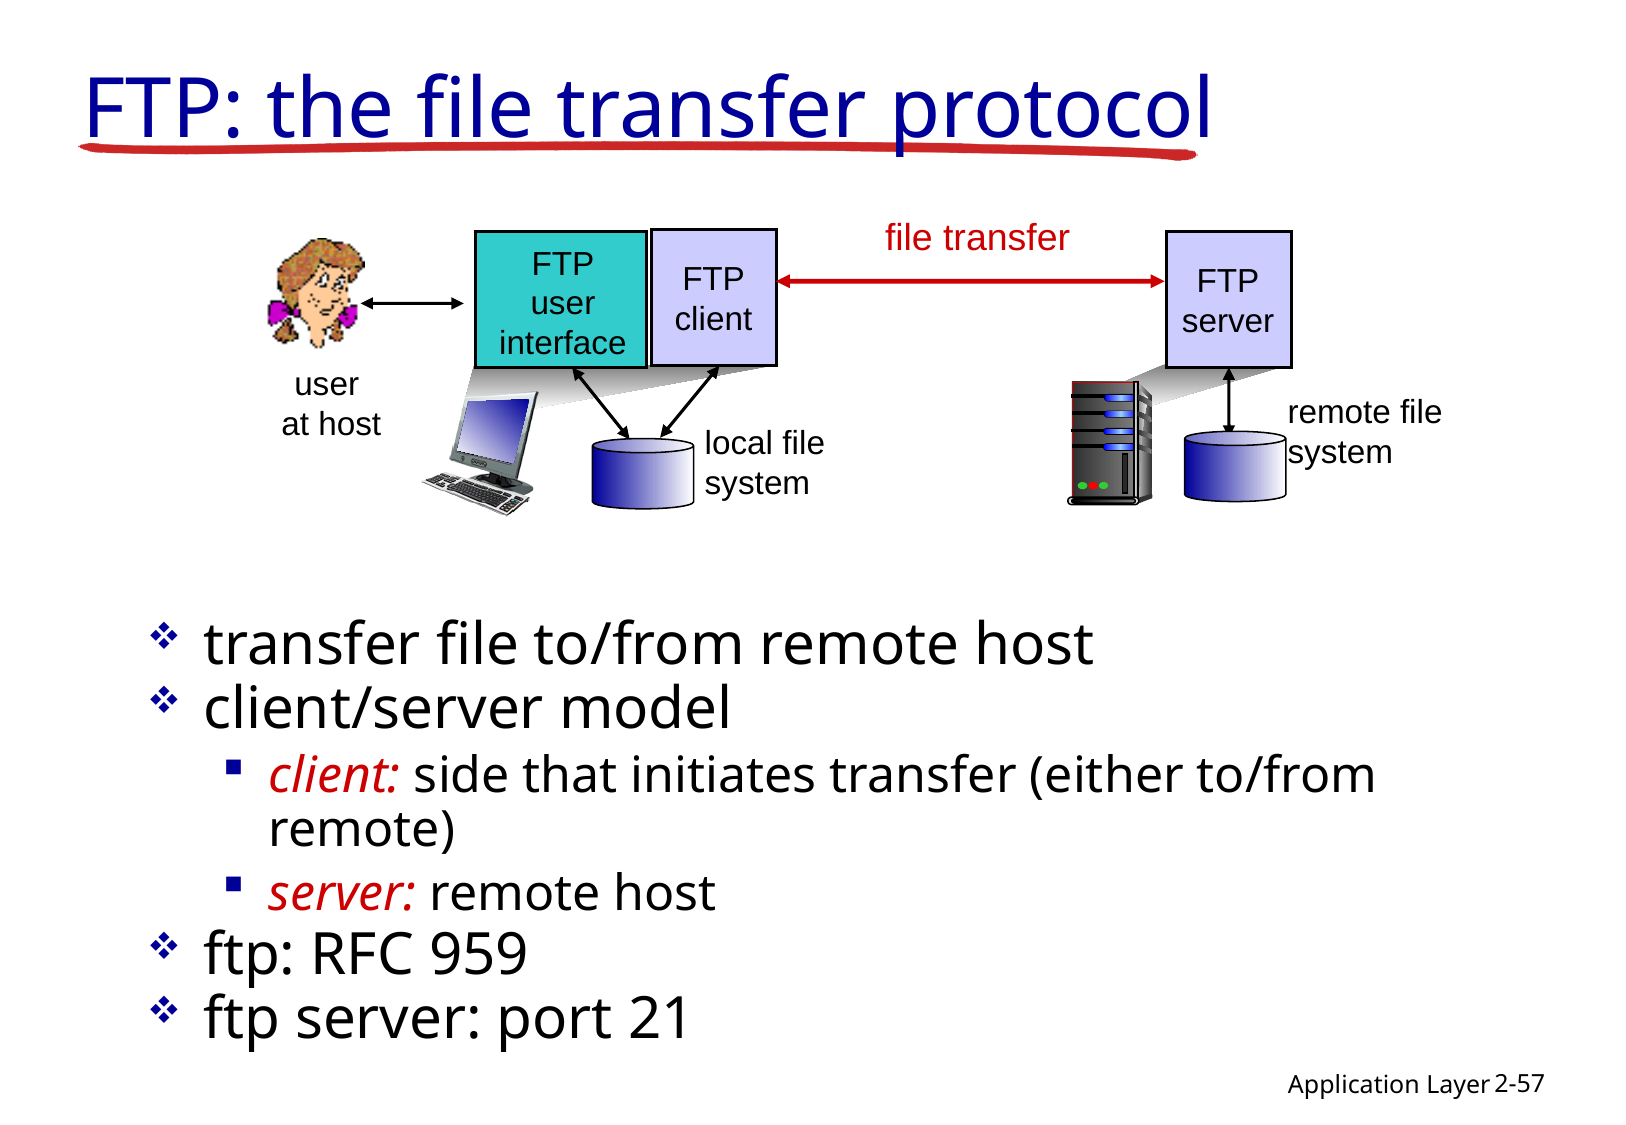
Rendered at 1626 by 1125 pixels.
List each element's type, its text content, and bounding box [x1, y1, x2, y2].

text_box file transfer [825, 205, 1130, 266]
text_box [394, 385, 543, 526]
title FTP: the file transfer protocol [67, 33, 1449, 175]
text_box [1222, 377, 1236, 431]
text_box [592, 438, 694, 509]
text_box [580, 378, 630, 438]
text_box user at host [245, 354, 418, 450]
text_box local file system [689, 413, 881, 509]
text_box [1184, 431, 1286, 502]
text_box [1229, 377, 1248, 383]
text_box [1067, 381, 1153, 505]
text_box [1128, 366, 1228, 404]
text_box transfer file to/from remote host client/server model client: side that initiates transfer (either to/from remote) server: remote host ftp: RFC 959 ftp server: port 21 [132, 615, 1557, 1033]
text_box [458, 229, 778, 370]
picture [264, 238, 365, 353]
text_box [1166, 231, 1292, 368]
picture [73, 136, 1212, 166]
slide_number 2-57 [1479, 1059, 1600, 1106]
text_box [782, 275, 1160, 288]
footer Application Layer [990, 1060, 1506, 1109]
text_box [582, 378, 704, 398]
text_box remote file system [1272, 382, 1532, 478]
text_box [370, 297, 453, 310]
text_box [469, 378, 595, 407]
text_box [660, 378, 710, 438]
